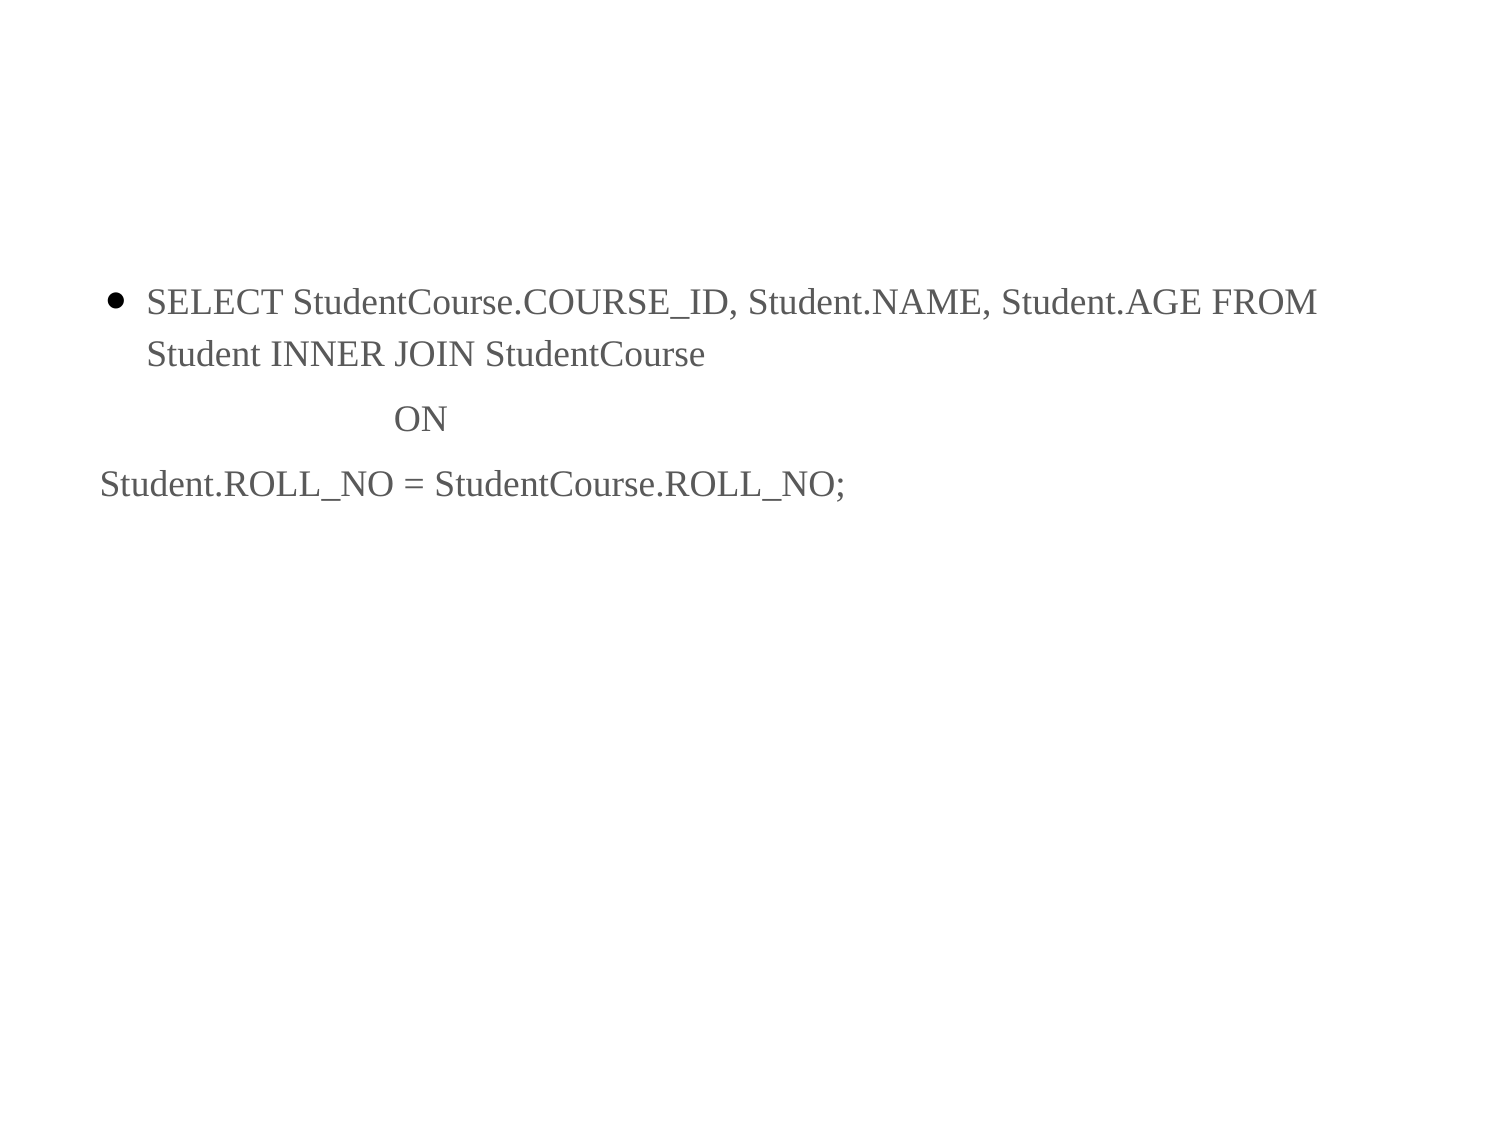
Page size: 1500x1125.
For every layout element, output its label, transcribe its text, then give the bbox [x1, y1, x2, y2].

list SELECT StudentCourse.COURSE_ID, Student.NAME, Student.AGE FROM Student INNER JOIN StudentCourse ON Student.ROLL_NO = StudentCourse.ROLL_NO; [75, 262, 1425, 1005]
